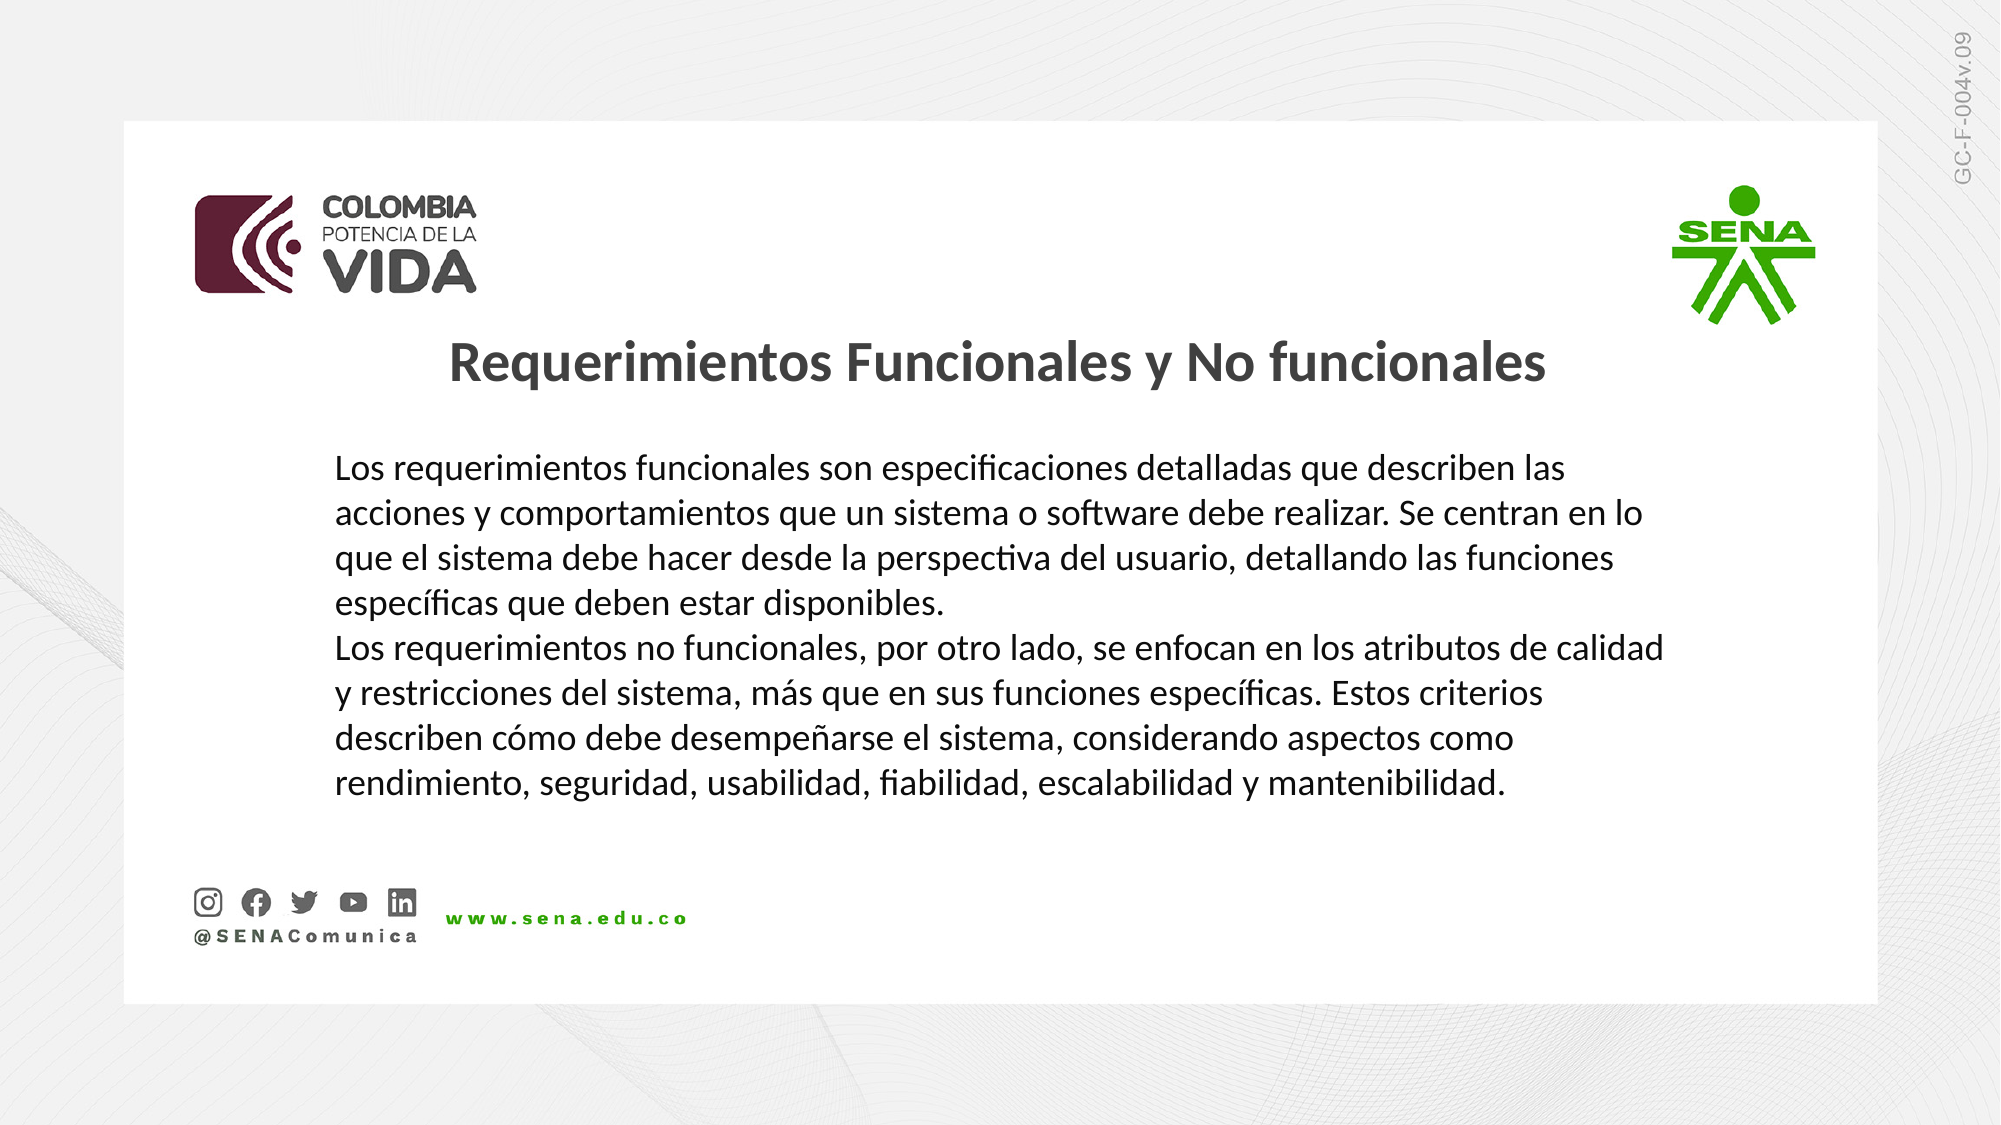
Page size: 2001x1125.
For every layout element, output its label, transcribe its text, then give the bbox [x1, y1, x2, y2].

text_box Los requerimientos funcionales son especificaciones detalladas que describen las acciones y comportamientos que un sistema o software debe realizar. Se centran en lo que el sistema debe hacer desde la perspectiva del usuario, detallando las funciones específicas que deben estar disponibles. Los requerimientos no funcionales, por otro lado, se enfocan en los atributos de calidad y restricciones del sistema, más que en sus funciones específicas. Estos criterios describen cómo debe desempeñarse el sistema, considerando aspectos como rendimiento, seguridad, usabilidad, fiabilidad, escalabilidad y mantenibilidad. [319, 435, 1683, 811]
picture [0, 0, 2001, 1125]
text_box Requerimientos Funcionales y No funcionales [299, 316, 1697, 401]
